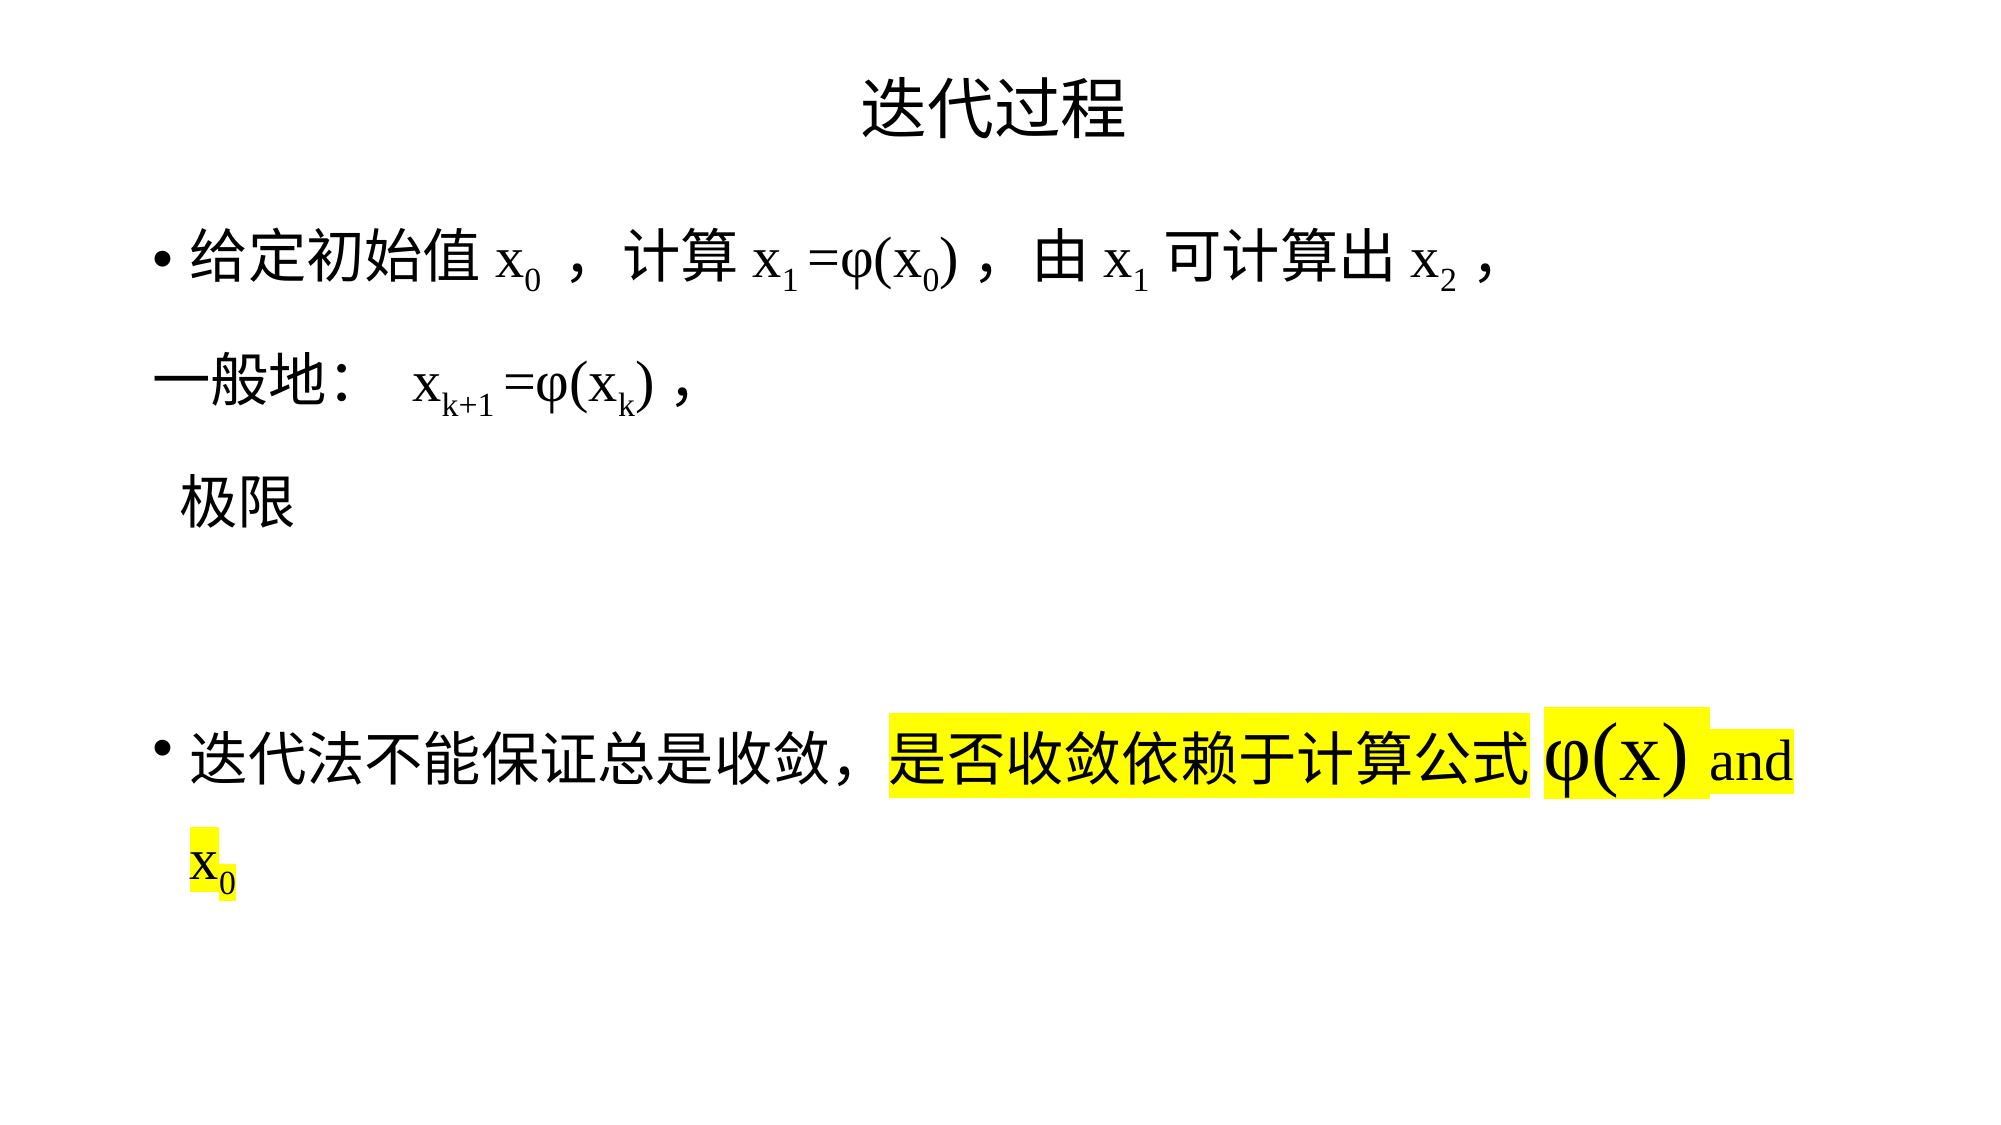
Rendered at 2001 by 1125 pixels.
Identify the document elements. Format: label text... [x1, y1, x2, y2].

title 迭代过程 [131, 59, 1857, 165]
